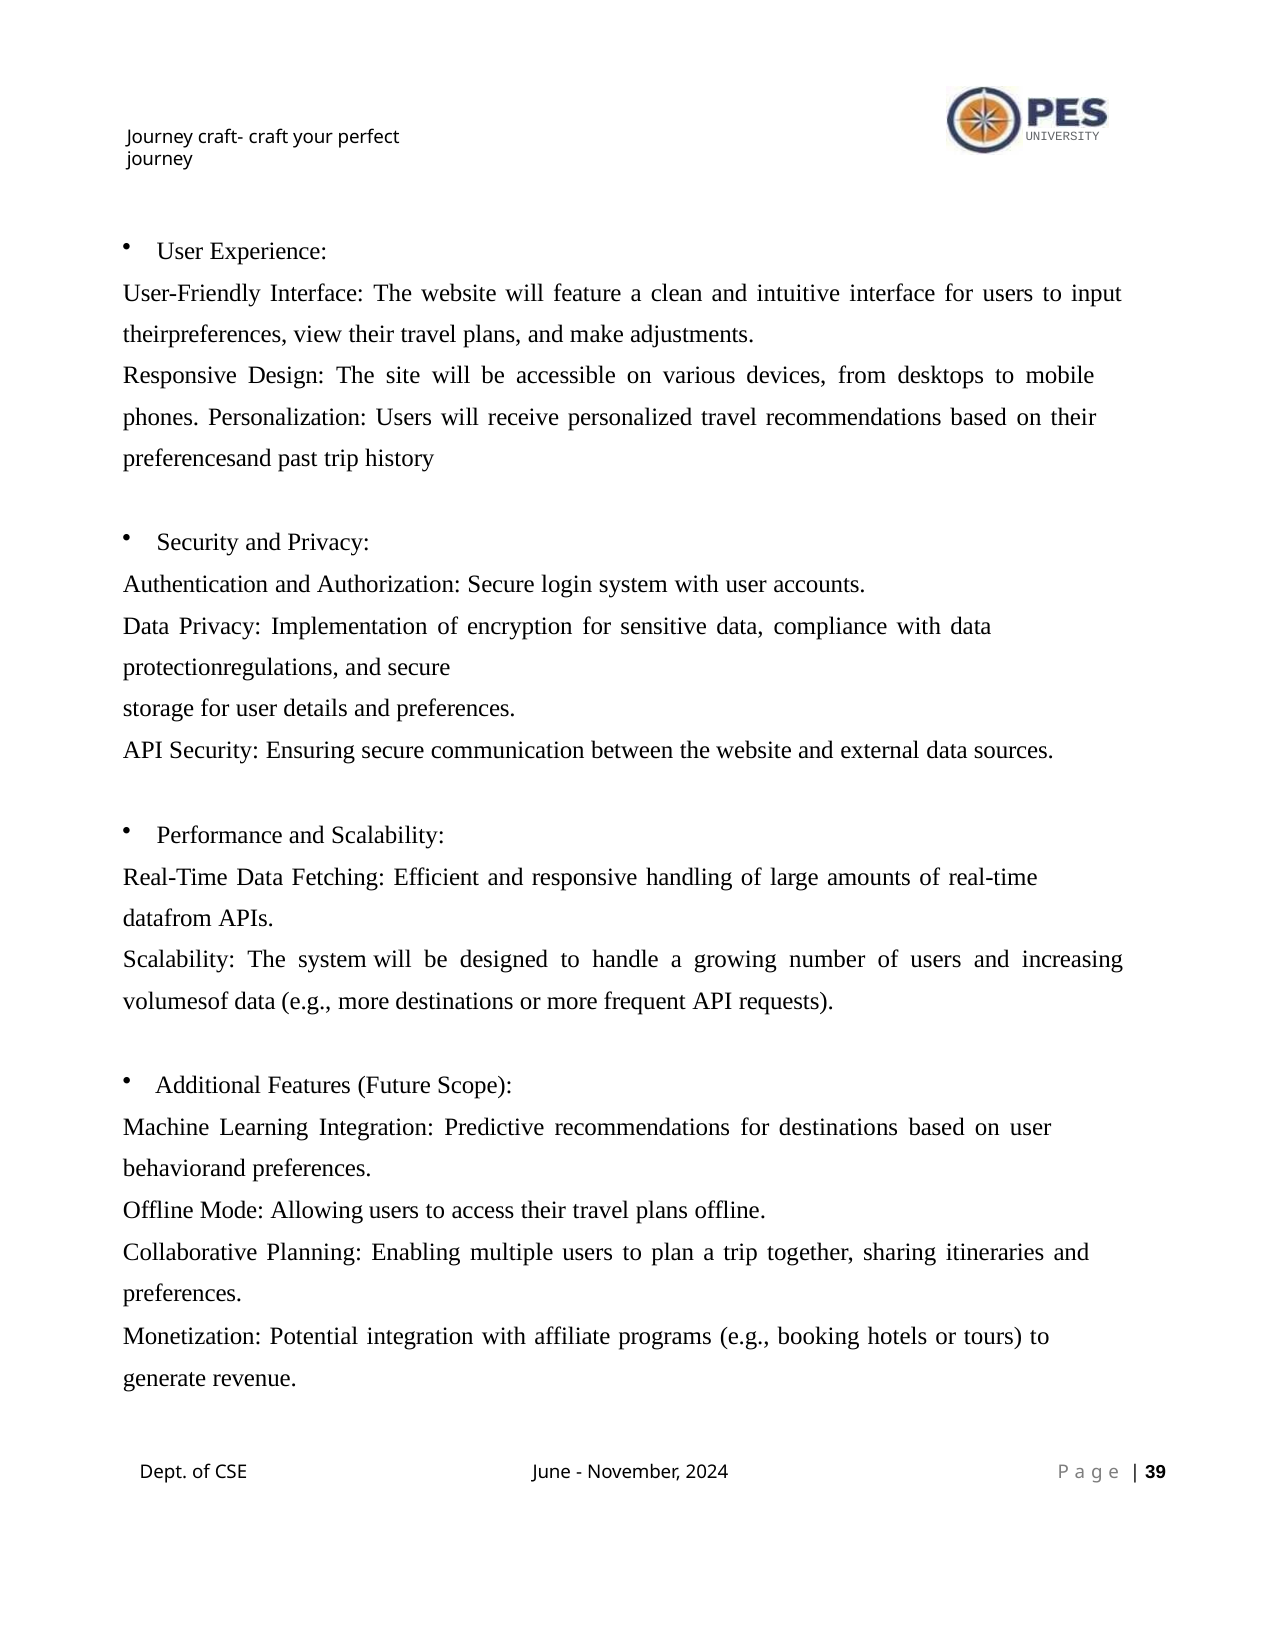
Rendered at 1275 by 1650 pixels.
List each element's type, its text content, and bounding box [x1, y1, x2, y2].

text_box User Experience: User-Friendly Interface: The website will feature a clean and intuitive interface for users to input theirpreferences, view their travel plans, and make adjustments. Responsive Design: The site will be accessible on various devices, from desktops to mobile phones. Personalization: Users will receive personalized travel recommendations based on their preferencesand past trip history Security and Privacy: Authentication and Authorization: Secure login system with user accounts. Data Privacy: Implementation of encryption for sensitive data, compliance with data protectionregulations, and secure storage for user details and preferences. API Security: Ensuring secure communication between the website and external data sources. Performance and Scalability: Real-Time Data Fetching: Efficient and responsive handling of large amounts of real-time datafrom APIs. Scalability: The system will be designed to handle a growing number of users and increasing volumesof data (e.g., more destinations or more frequent API requests). Additional Features (Future Scope): Machine Learning Integration: Predictive recommendations for destinations based on user behaviorand preferences. Offline Mode: Allowing users to access their travel plans offline. Collaborative Planning: Enabling multiple users to plan a trip together, sharing itineraries and preferences. Monetization: Potential integration with affiliate programs (e.g., booking hotels or tours) to generate revenue. [120, 220, 1136, 1392]
footer Dept. of CSE [137, 1459, 252, 1650]
slide_number P a g e | 10 [1055, 1459, 1170, 1650]
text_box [946, 86, 1110, 155]
text_box Journey craft- craft your perfect journey [124, 122, 456, 170]
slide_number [530, 1459, 730, 1650]
